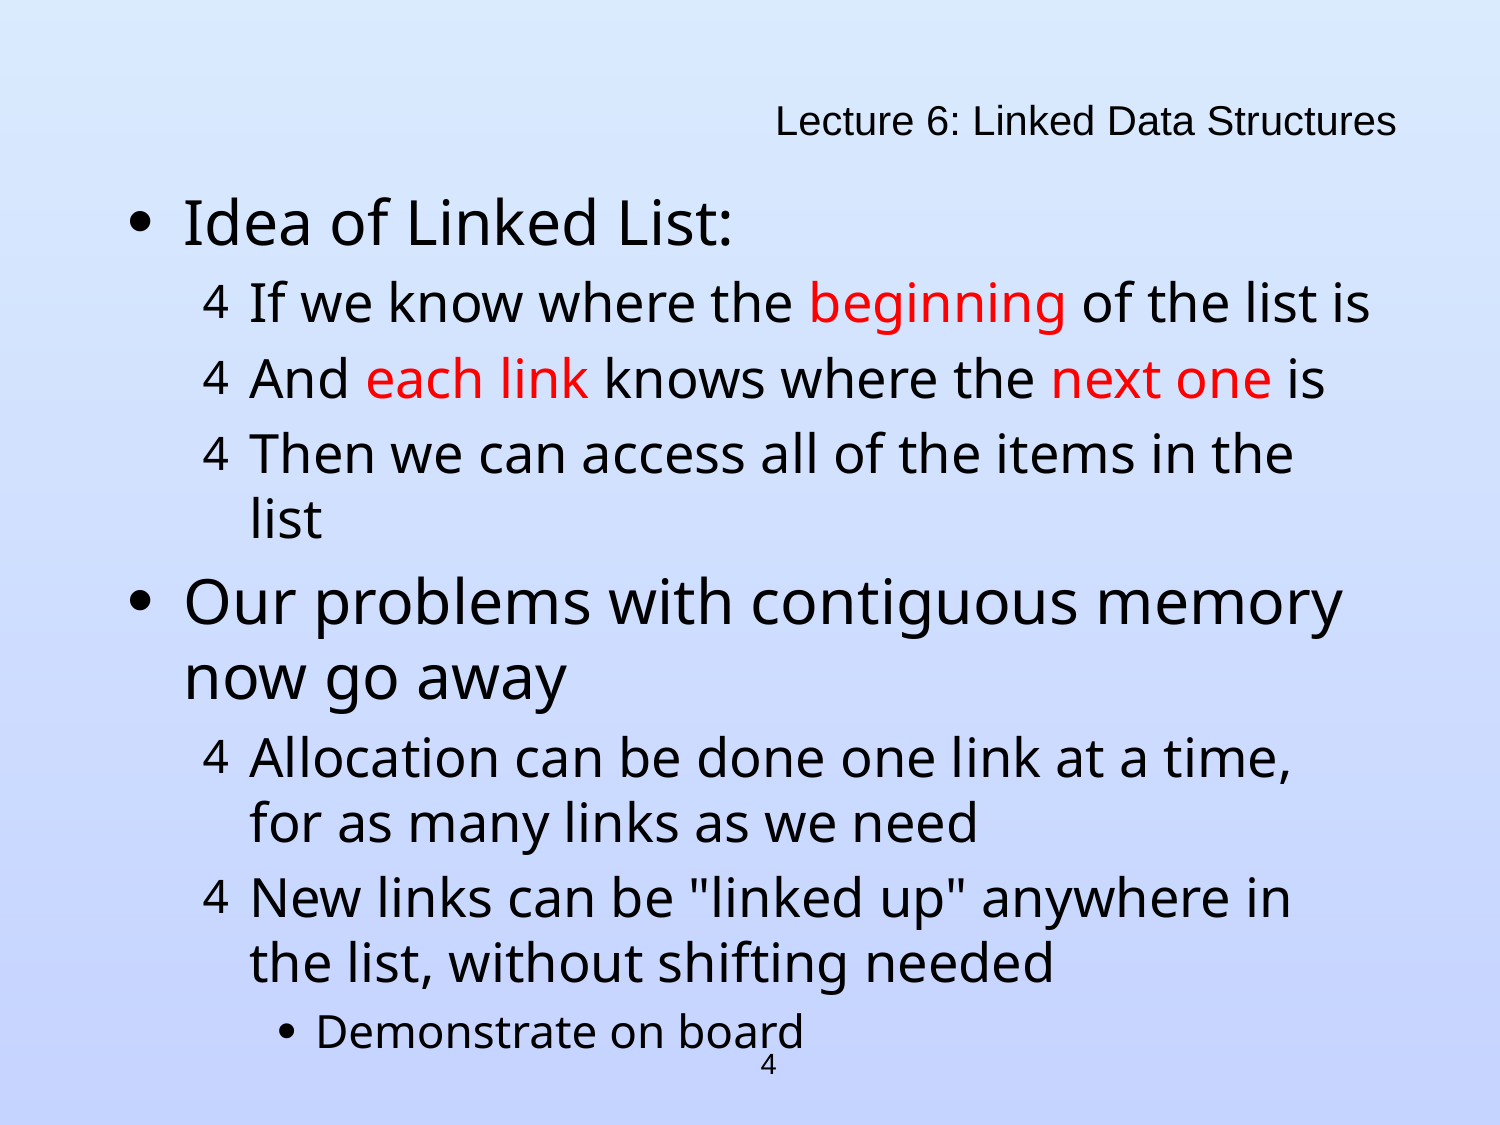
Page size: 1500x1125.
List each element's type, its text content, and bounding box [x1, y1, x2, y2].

title Lecture 6: Linked Data Structures [87, 99, 1413, 150]
list Idea of Linked List: If we know where the beginning of the list is And each link knows where the next one is Then we can access all of the items in the list Our problems with contiguous memory now go away Allocation can be done one link at a time, for as many links as we need New links can be "linked up" anywhere in the list, without shifting needed Demonstrate on board [112, 174, 1388, 1000]
slide_number 4 [612, 1024, 926, 1101]
